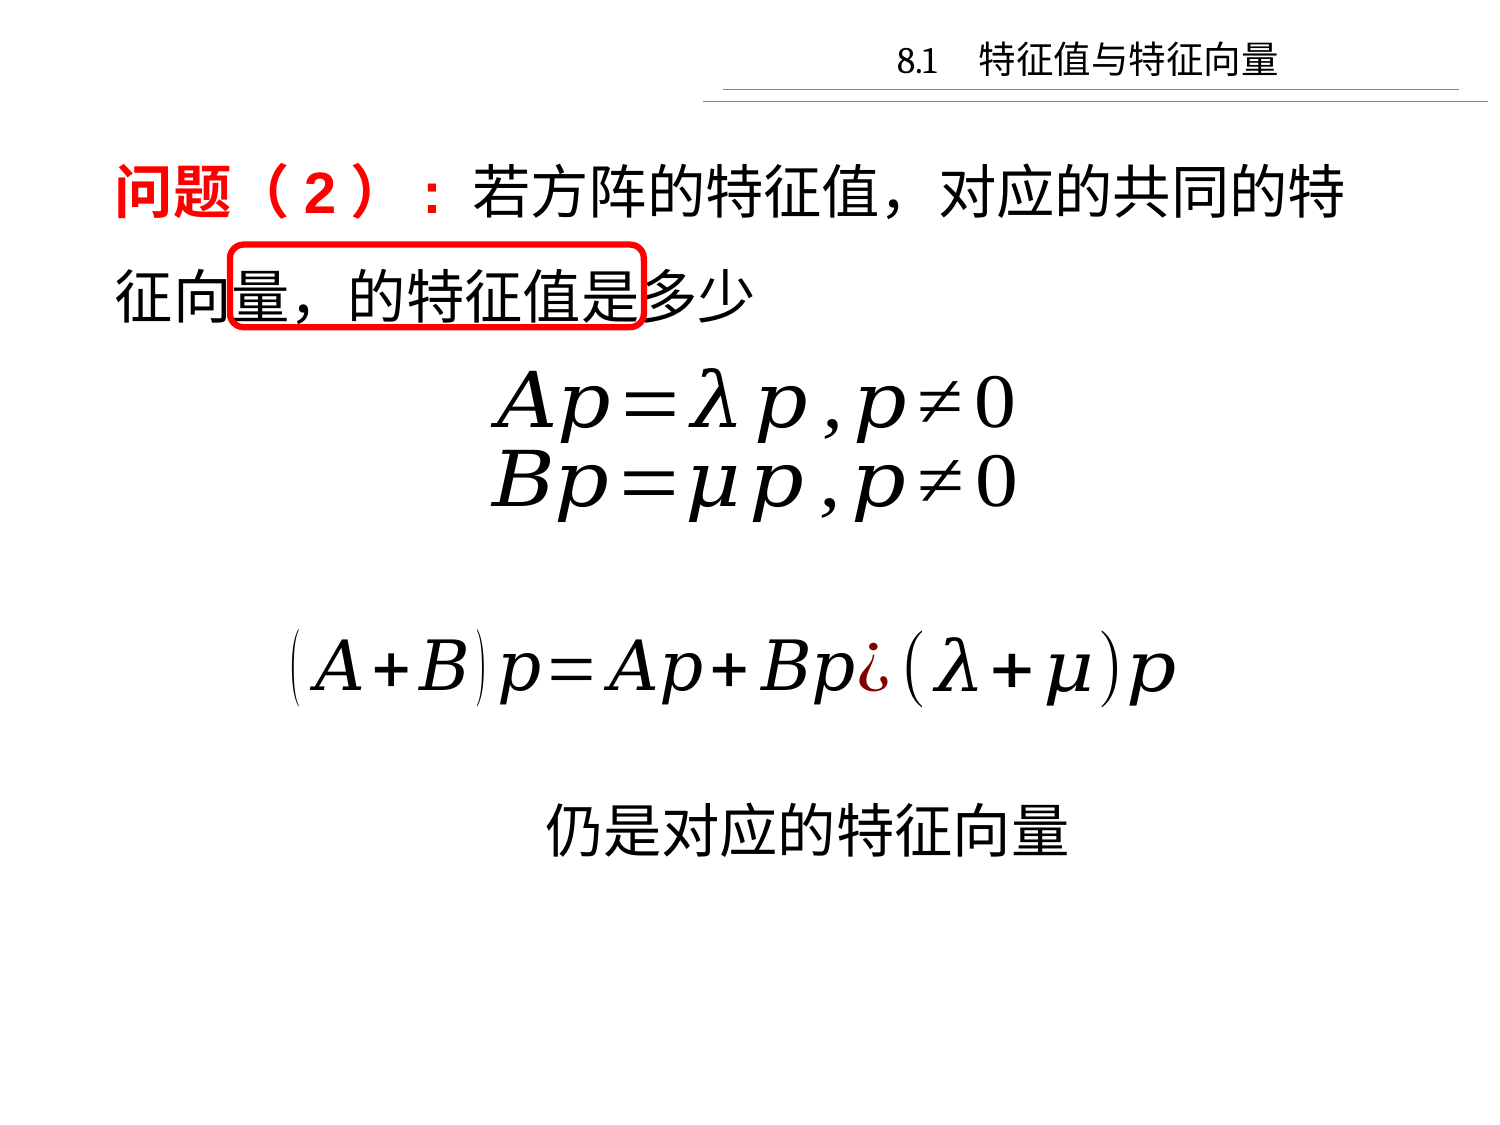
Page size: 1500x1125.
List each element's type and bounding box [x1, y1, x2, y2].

text_box [702, 28, 1489, 102]
text_box [228, 243, 646, 329]
